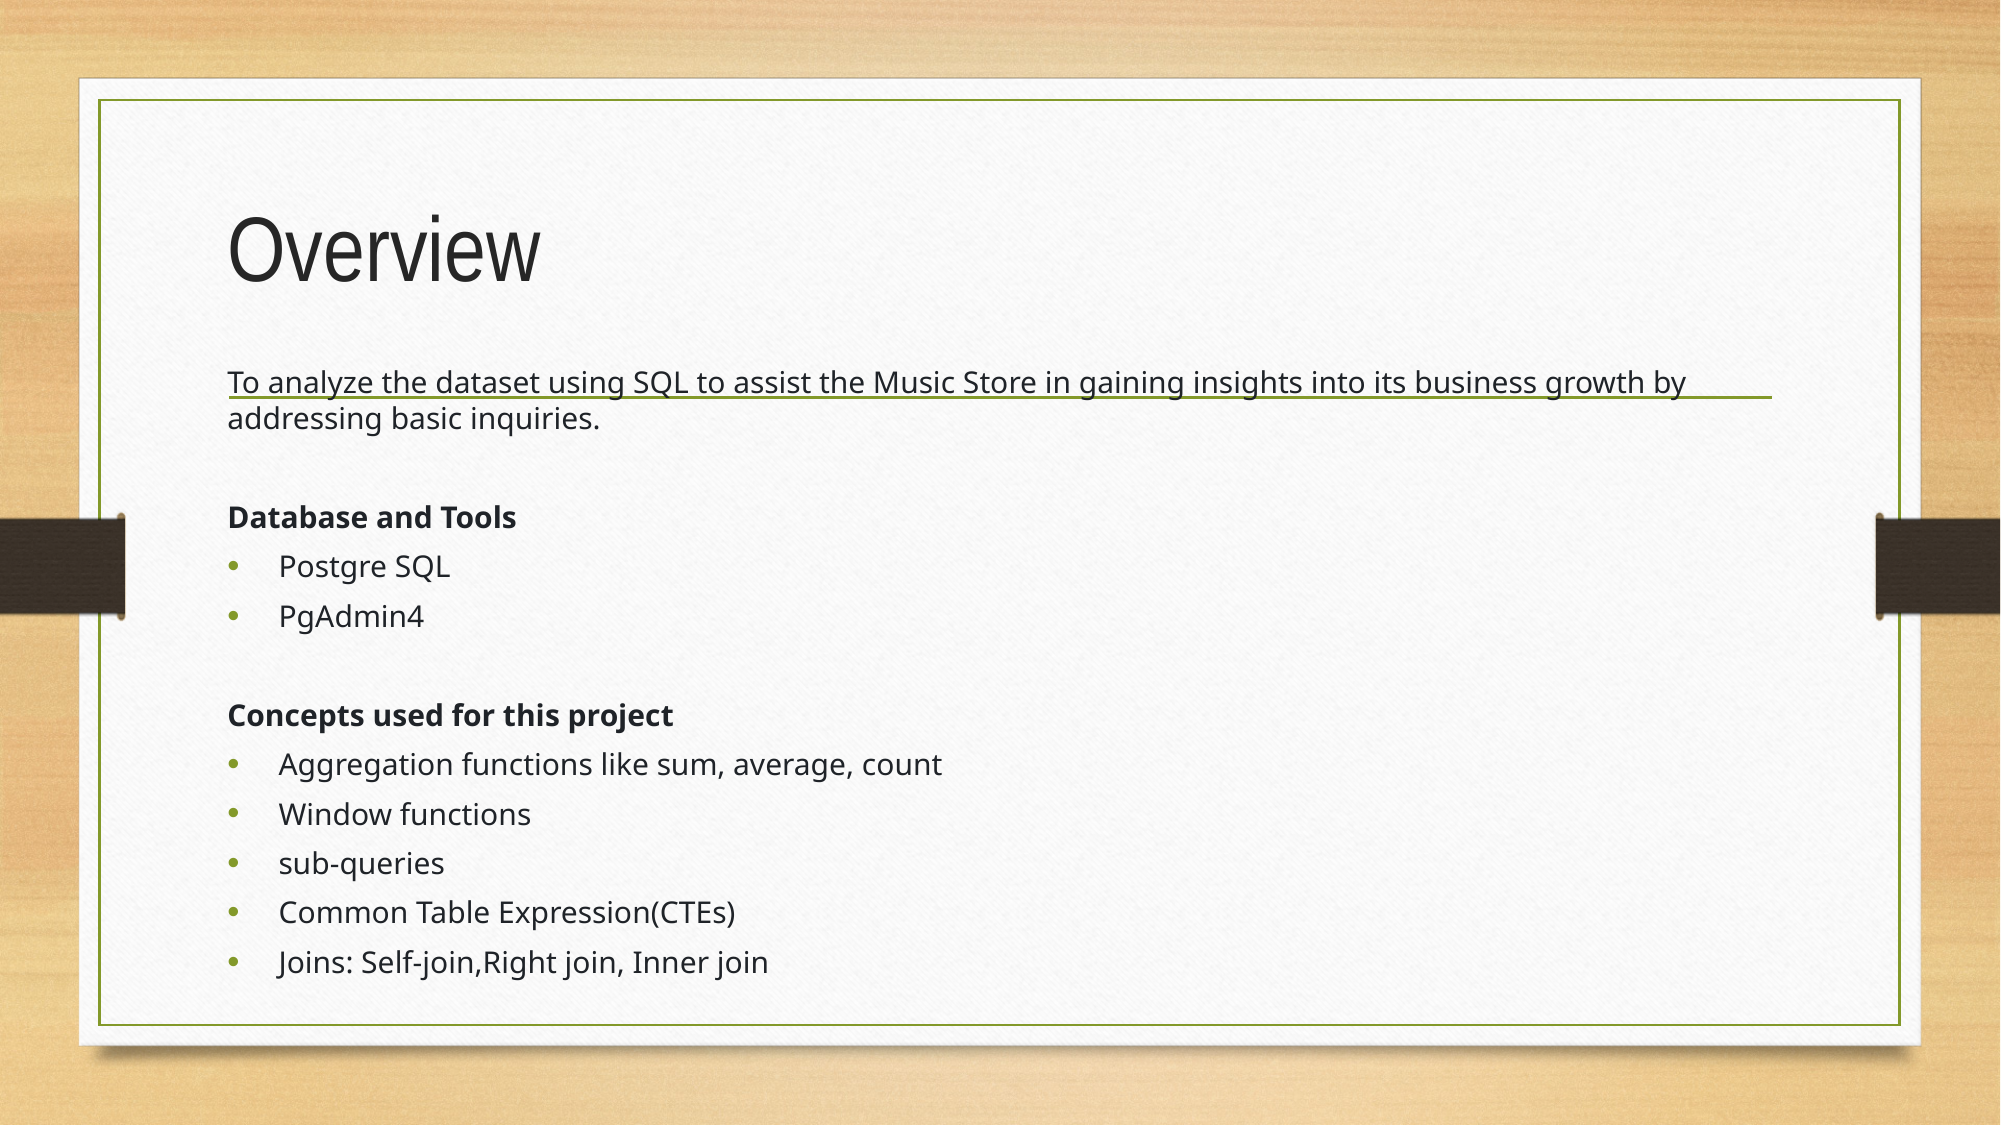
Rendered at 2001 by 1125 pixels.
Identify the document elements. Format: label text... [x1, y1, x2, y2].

picture [0, 0, 2001, 1125]
title Overview [212, 161, 663, 329]
list To analyze the dataset using SQL to assist the Music Store in gaining insights into its business growth by addressing basic inquiries. Database and Tools Postgre SQL PgAdmin4 Concepts used for this project Aggregation functions like sum, average, count Window functions sub-queries Common Table Expression(CTEs) Joins: Self-join,Right join, Inner join [212, 356, 1795, 990]
